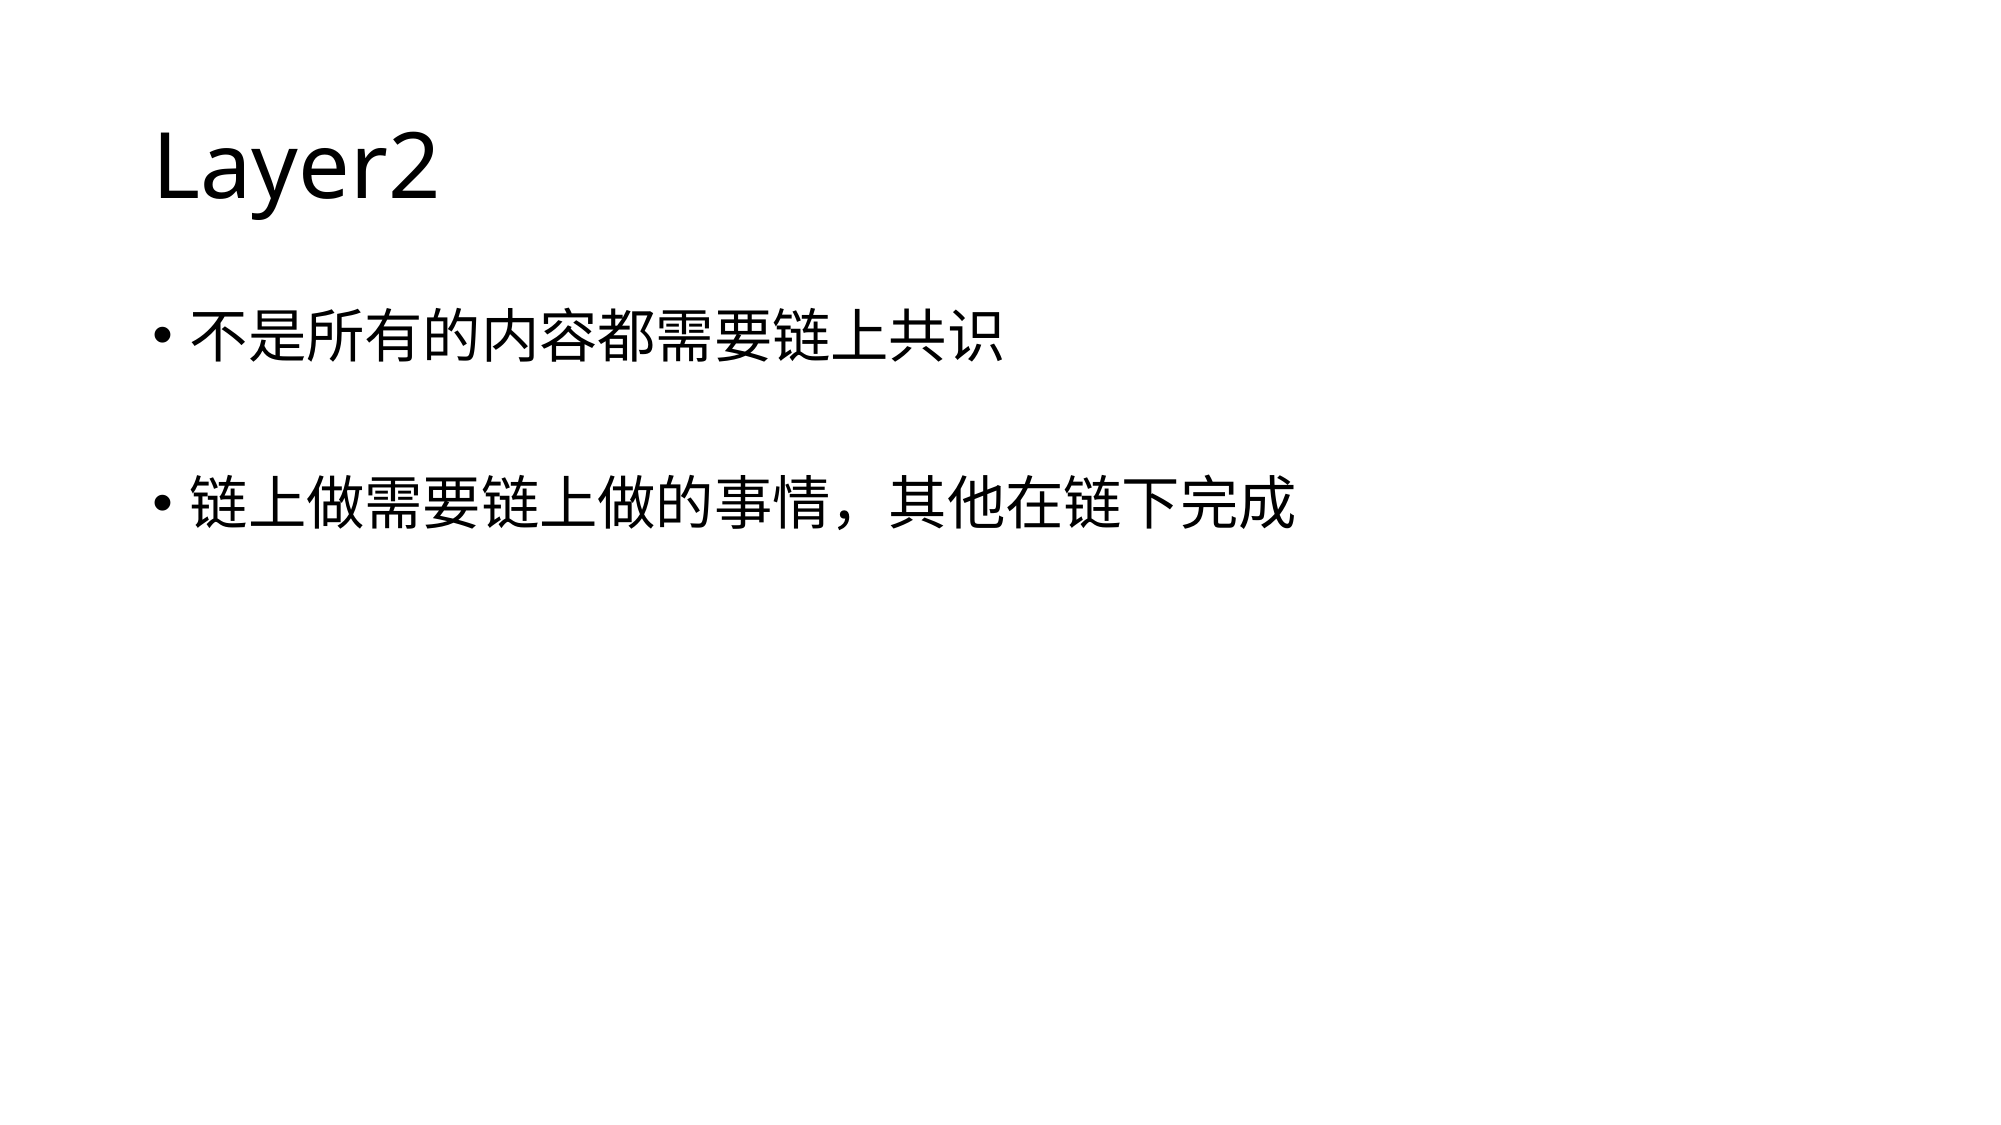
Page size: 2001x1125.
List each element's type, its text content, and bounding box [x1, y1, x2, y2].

list 不是所有的内容都需要链上共识 链上做需要链上做的事情，其他在链下完成 [137, 299, 1863, 1014]
title Layer2 [137, 59, 1863, 278]
